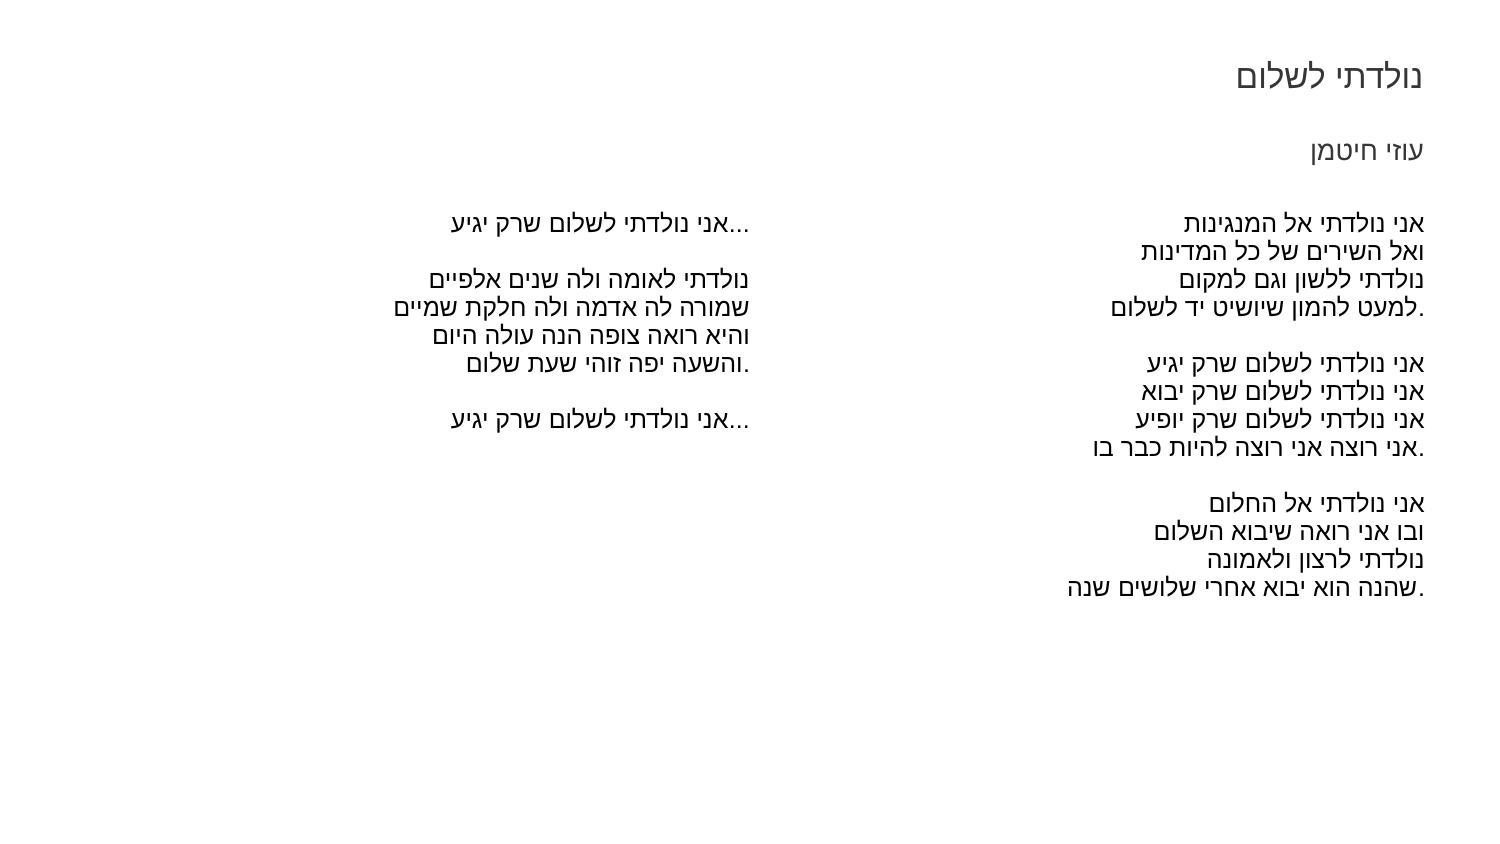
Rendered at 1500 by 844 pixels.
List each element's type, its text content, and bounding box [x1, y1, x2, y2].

table_header אני נולדתי לשלום שרק יגיע... נולדתי לאומה ולה שנים אלפיים שמורה לה אדמה ולה חלקת שמיים והיא רואה צופה הנה עולה היום והשעה יפה זוהי שעת שלום. אני נולדתי לשלום שרק יגיע... [75, 210, 750, 810]
table_header אני נולדתי אל המנגינות ואל השירים של כל המדינות נולדתי ללשון וגם למקום למעט להמון שיושיט יד לשלום. אני נולדתי לשלום שרק יגיע אני נולדתי לשלום שרק יבוא אני נולדתי לשלום שרק יופיע אני רוצה אני רוצה להיות כבר בו. אני נולדתי אל החלום ובו אני רואה שיבוא השלום נולדתי לרצון ולאמונה שהנה הוא יבוא אחרי שלושים שנה. [750, 210, 1425, 810]
